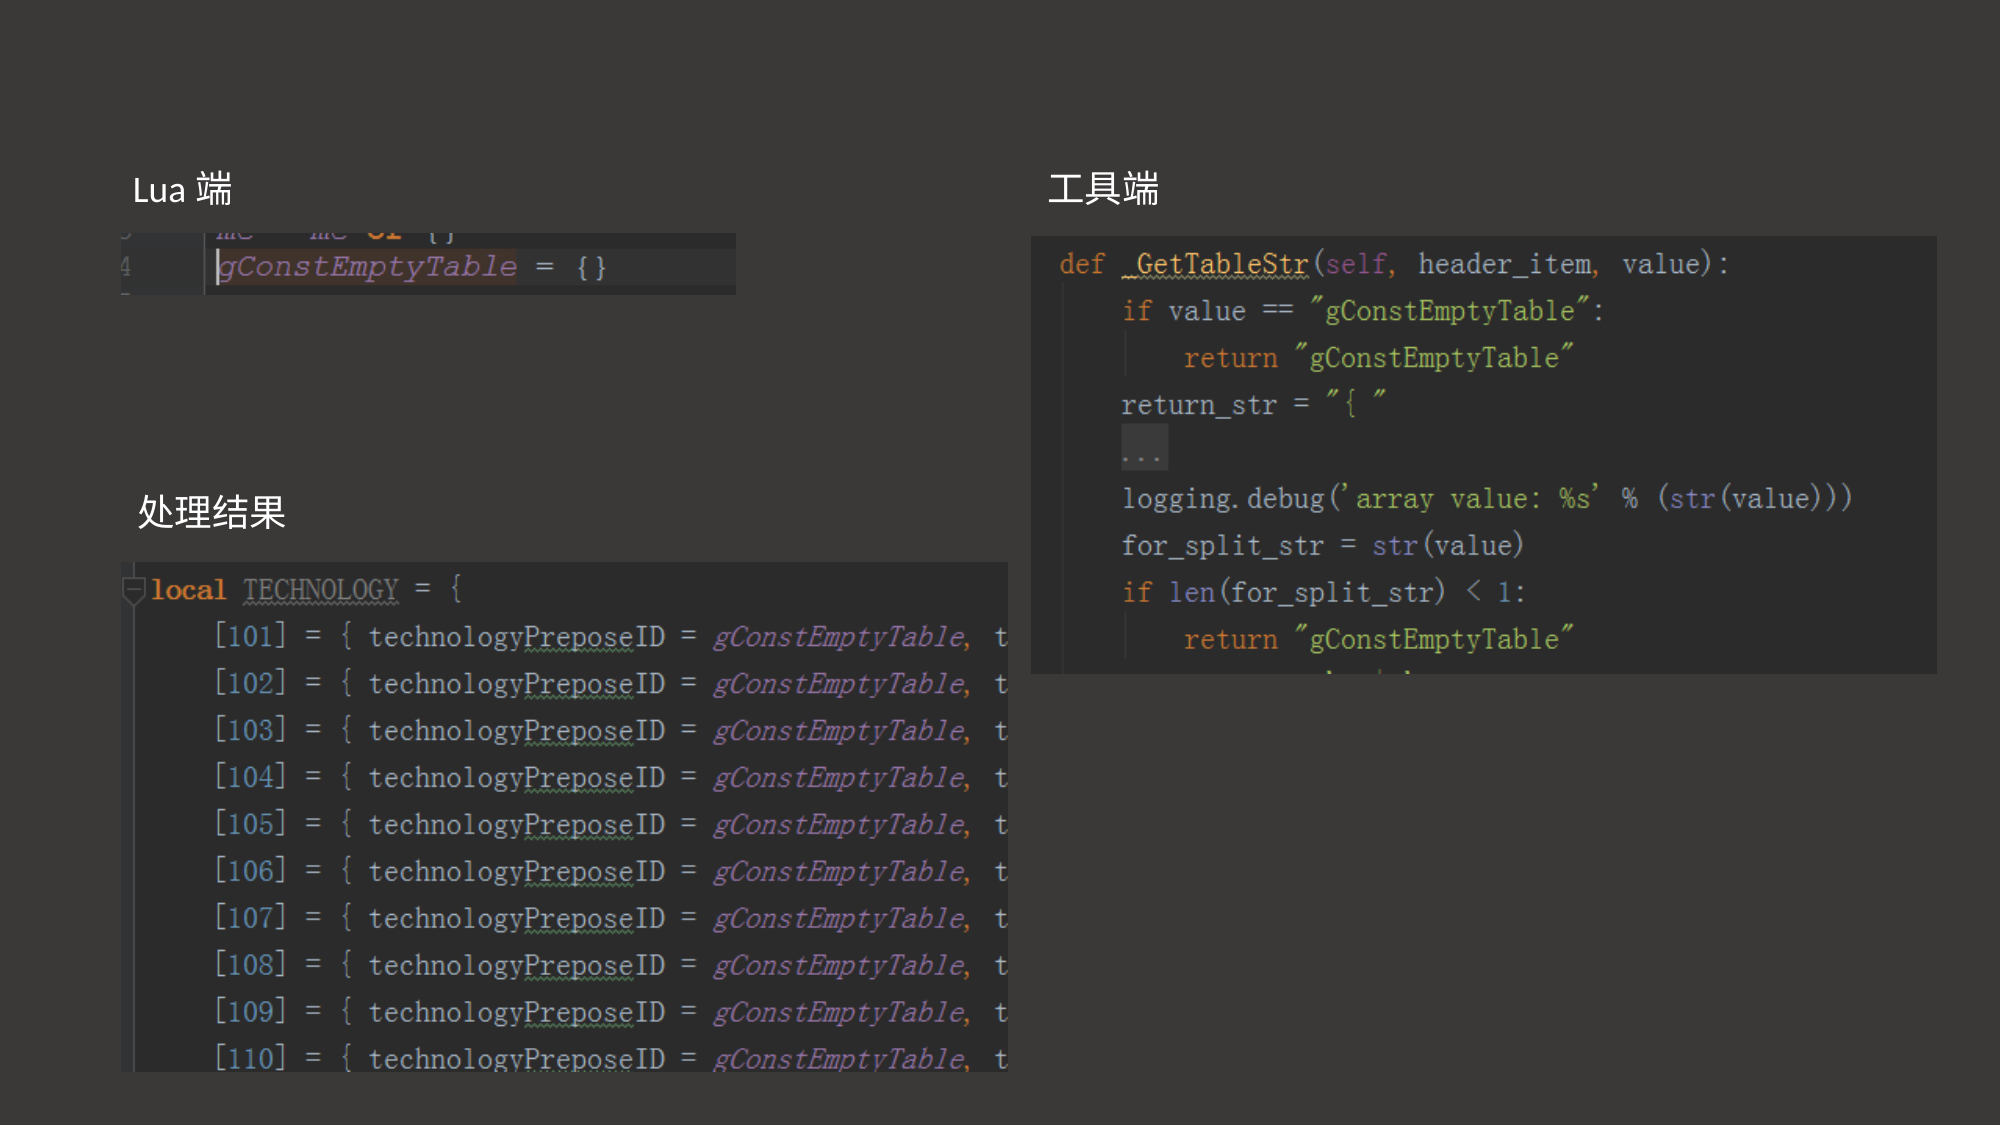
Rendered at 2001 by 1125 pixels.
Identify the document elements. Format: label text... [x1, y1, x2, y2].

text_box Lua端 [118, 157, 248, 218]
picture [121, 233, 736, 295]
picture [121, 562, 1008, 1072]
picture [1031, 236, 1937, 674]
text_box 处理结果 [122, 481, 303, 542]
text_box 工具端 [1032, 157, 1175, 218]
